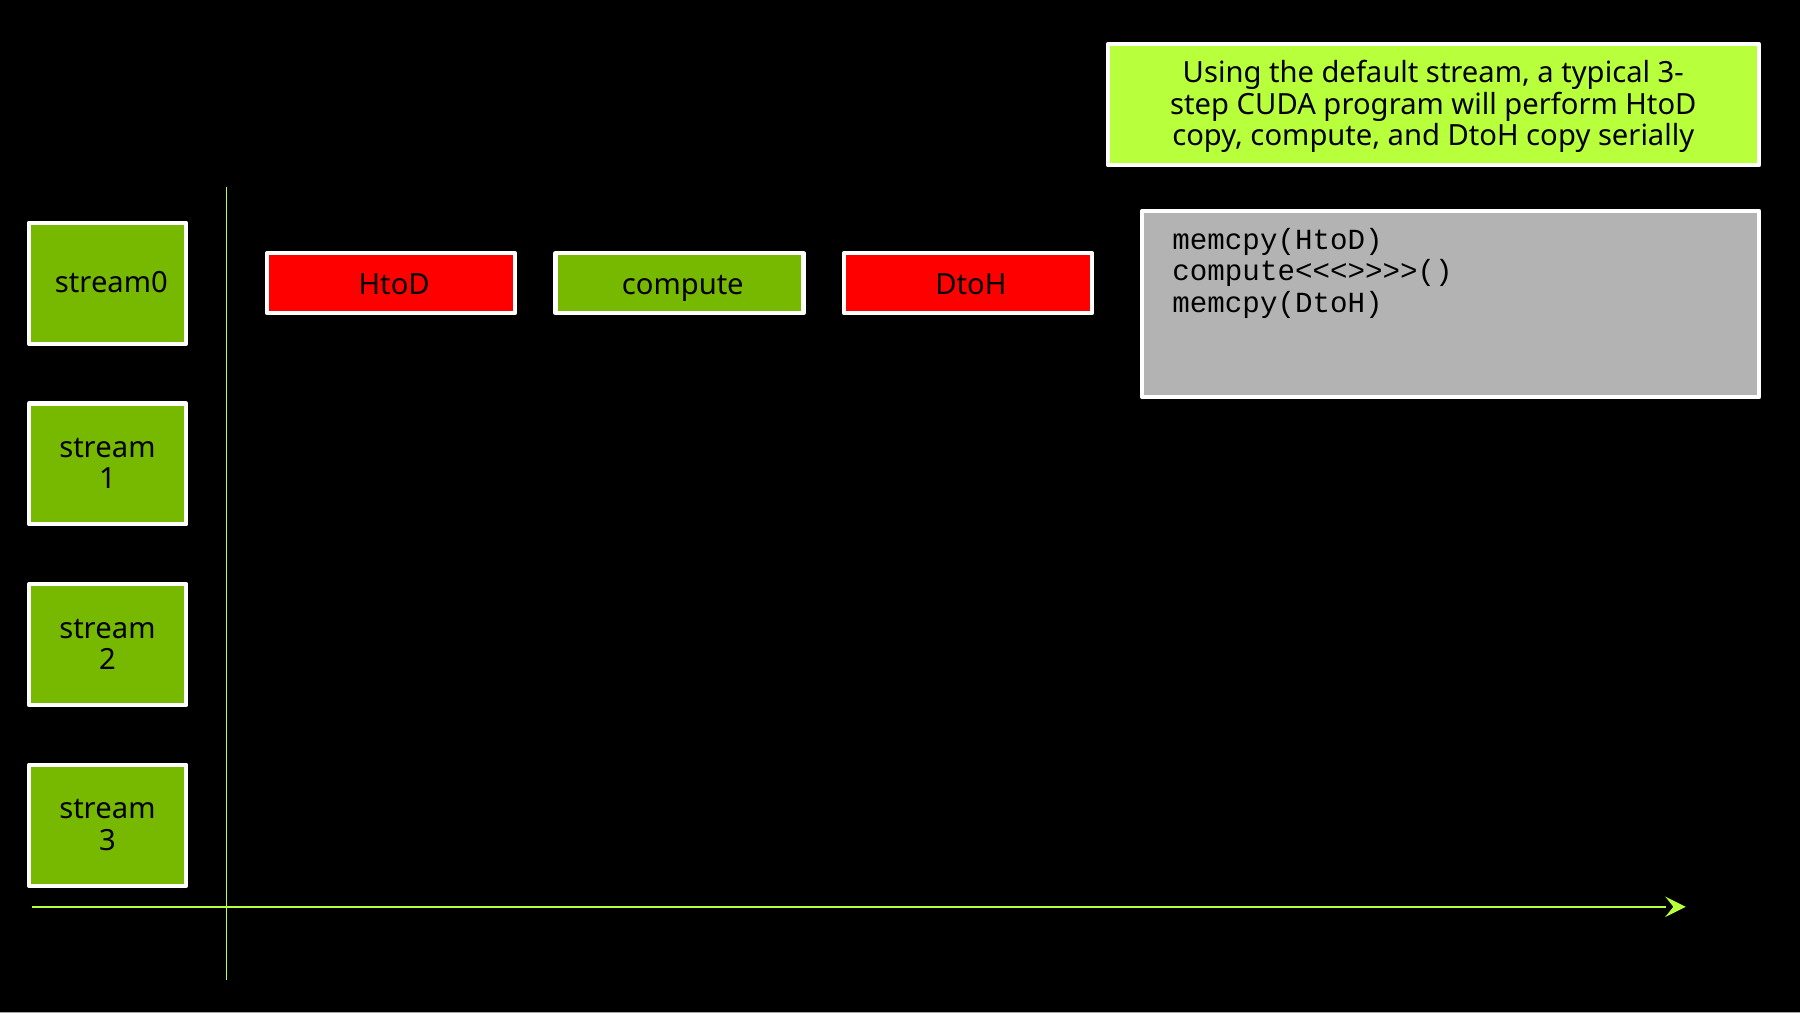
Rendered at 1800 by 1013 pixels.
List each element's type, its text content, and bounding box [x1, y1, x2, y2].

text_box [843, 252, 1093, 314]
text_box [1141, 210, 1760, 398]
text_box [28, 583, 187, 706]
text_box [266, 252, 516, 314]
text_box [1106, 42, 1761, 167]
text_box Using the default stream, a typical 3-step CUDA program will perform HtoD copy, compute, and DtoH copy serially [1140, 48, 1727, 161]
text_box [28, 403, 187, 525]
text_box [28, 764, 187, 886]
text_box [28, 222, 187, 344]
table_header N [1668, 910, 1679, 915]
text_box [555, 252, 804, 314]
